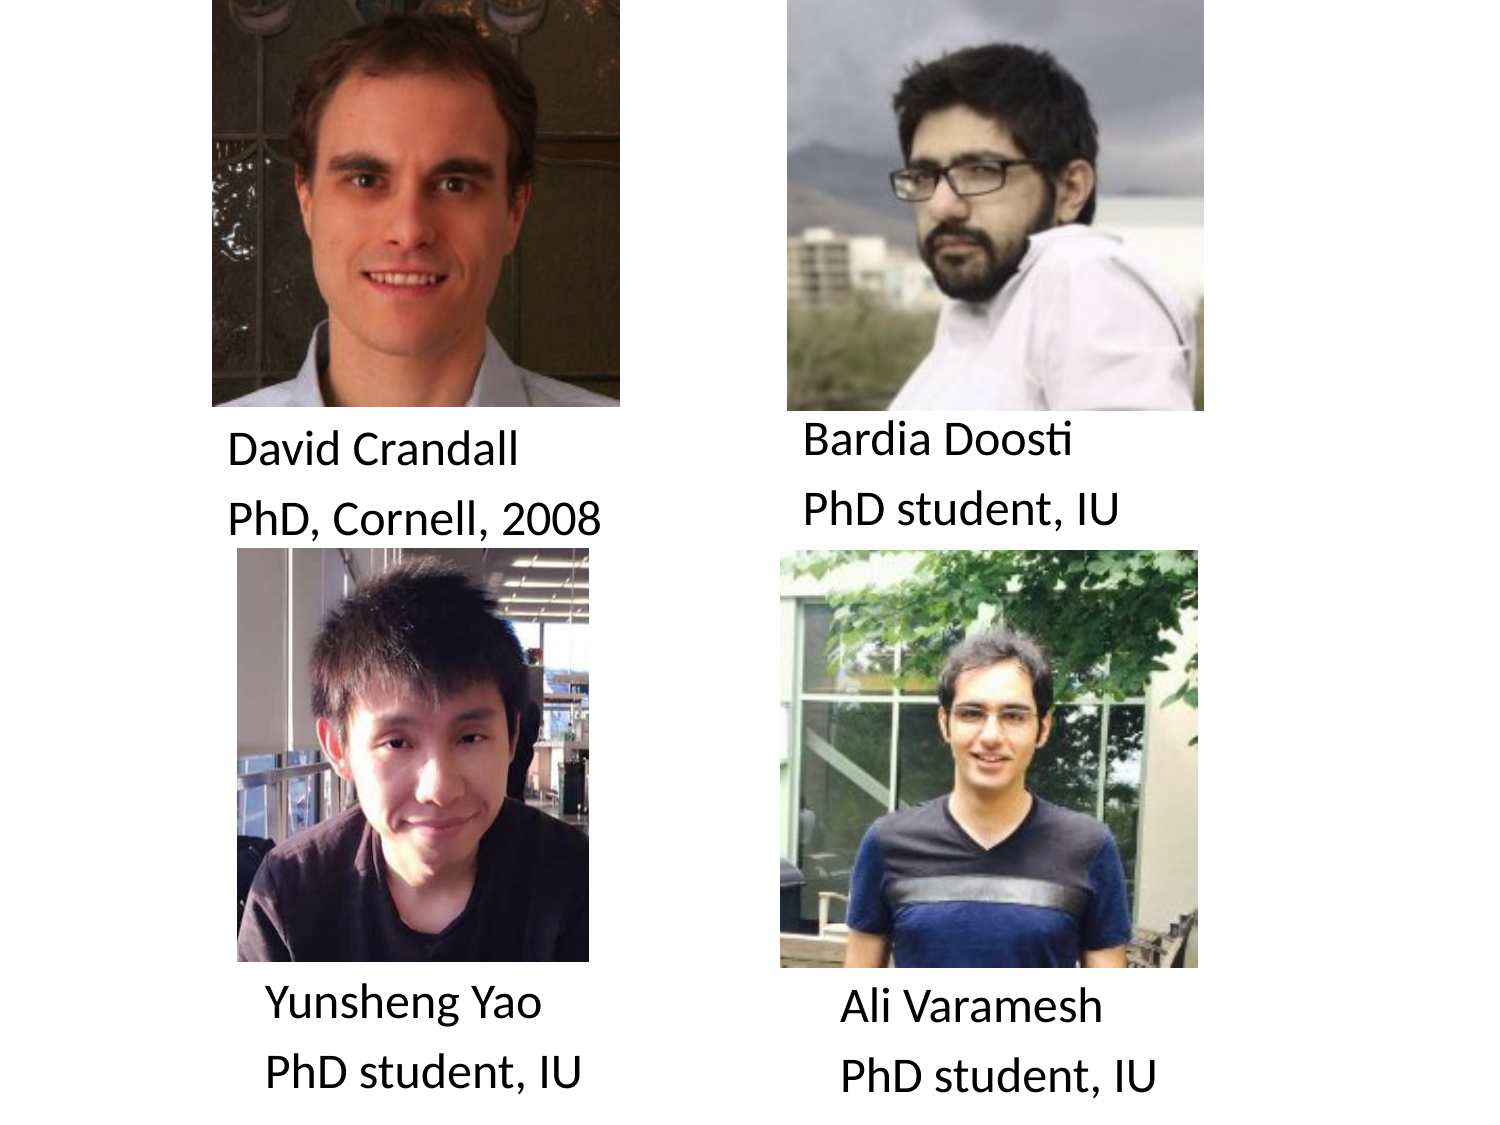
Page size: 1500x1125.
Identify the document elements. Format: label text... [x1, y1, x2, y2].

picture [786, 0, 1205, 412]
picture [780, 550, 1198, 968]
picture [237, 548, 589, 962]
text_box Yunsheng Yao PhD student, IU [249, 961, 657, 1122]
text_box Ali Varamesh PhD student, IU [824, 964, 1232, 1125]
text_box Bardia Doosti PhD student, IU [787, 419, 1195, 549]
list David Crandall PhD, Cornell, 2008 [212, 415, 620, 569]
picture [212, 0, 620, 407]
